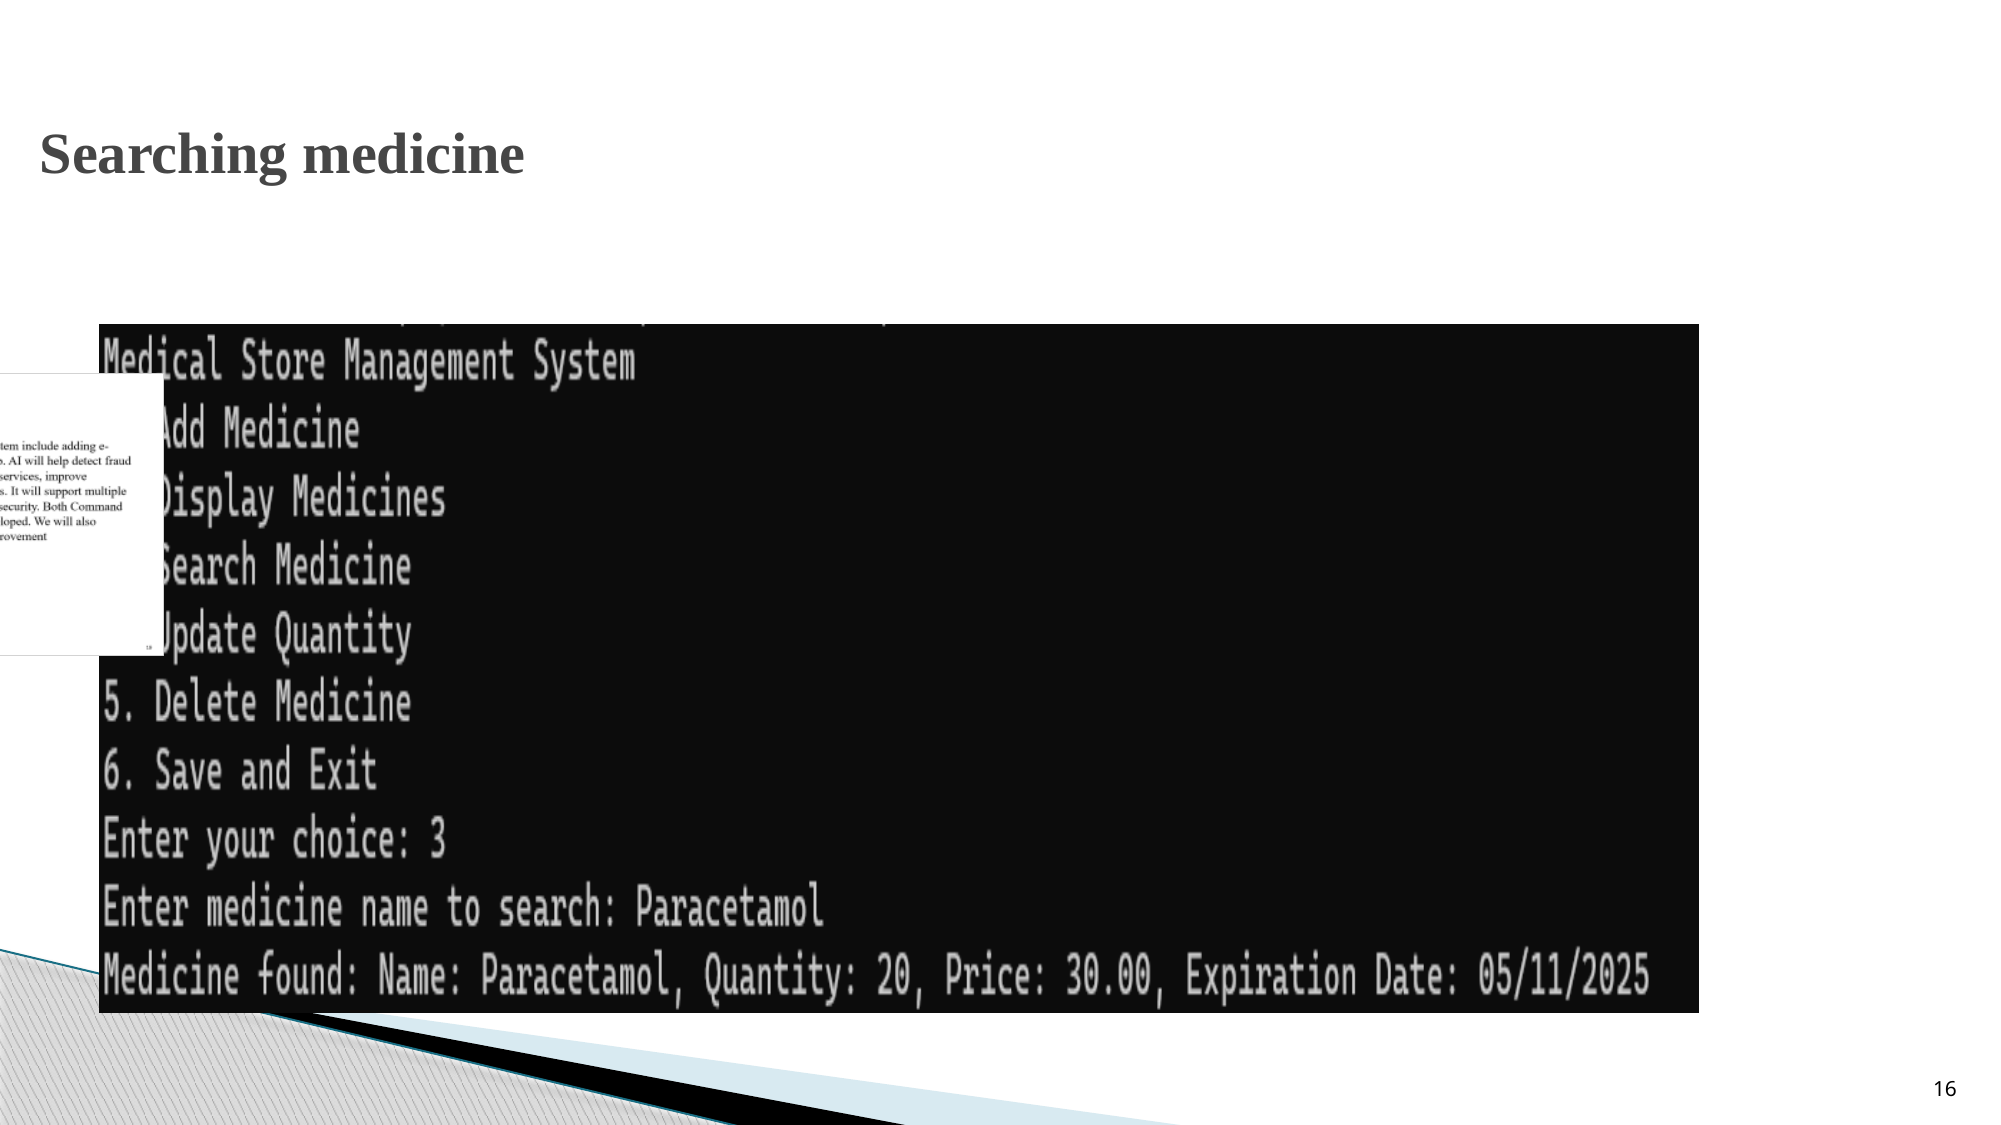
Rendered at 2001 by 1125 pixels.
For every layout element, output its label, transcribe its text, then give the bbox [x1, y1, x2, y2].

slide_number 16 [1891, 1051, 1972, 1112]
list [99, 324, 1699, 1013]
picture [0, 374, 99, 655]
title Searching medicine [24, 62, 1900, 238]
